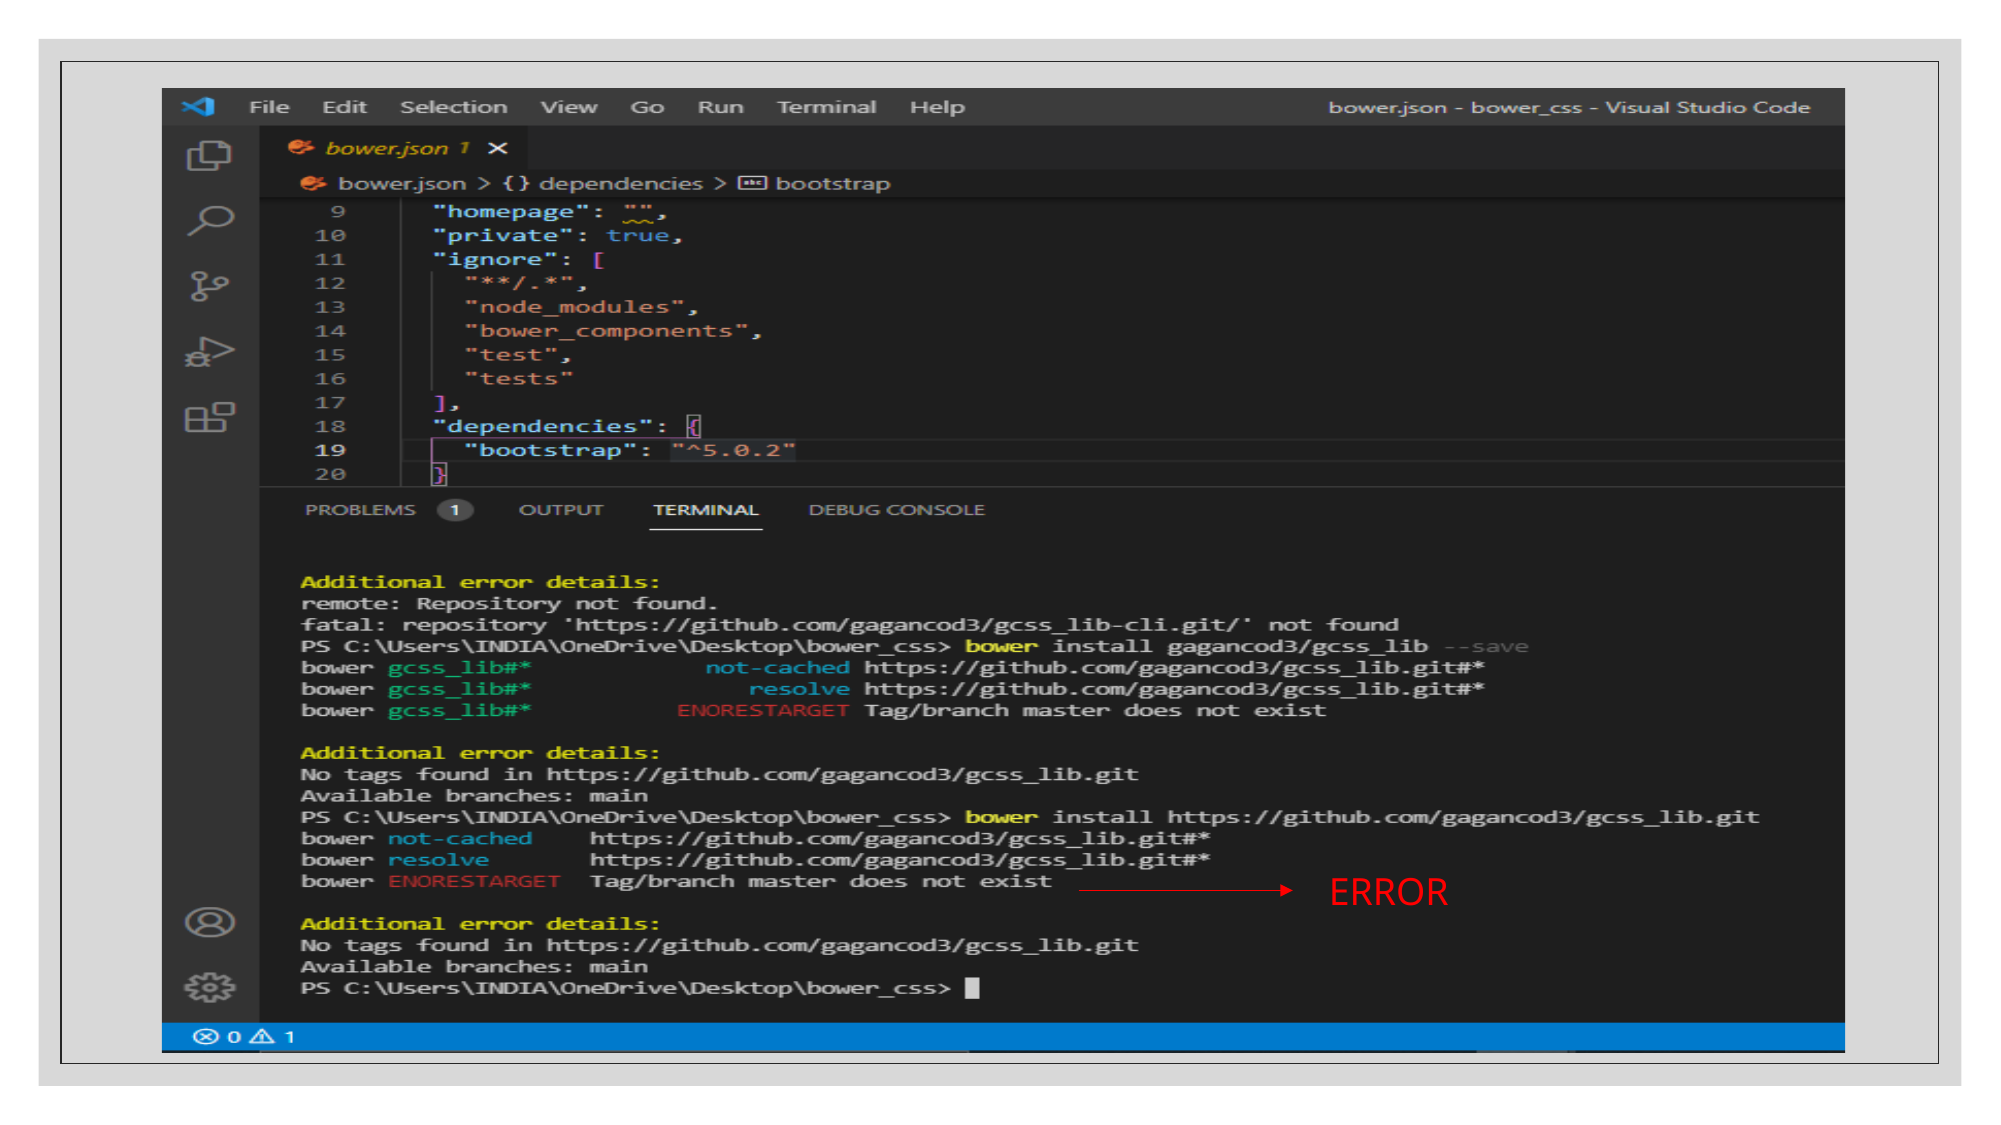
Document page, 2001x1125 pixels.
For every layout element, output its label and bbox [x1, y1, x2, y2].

list [161, 85, 1846, 1053]
